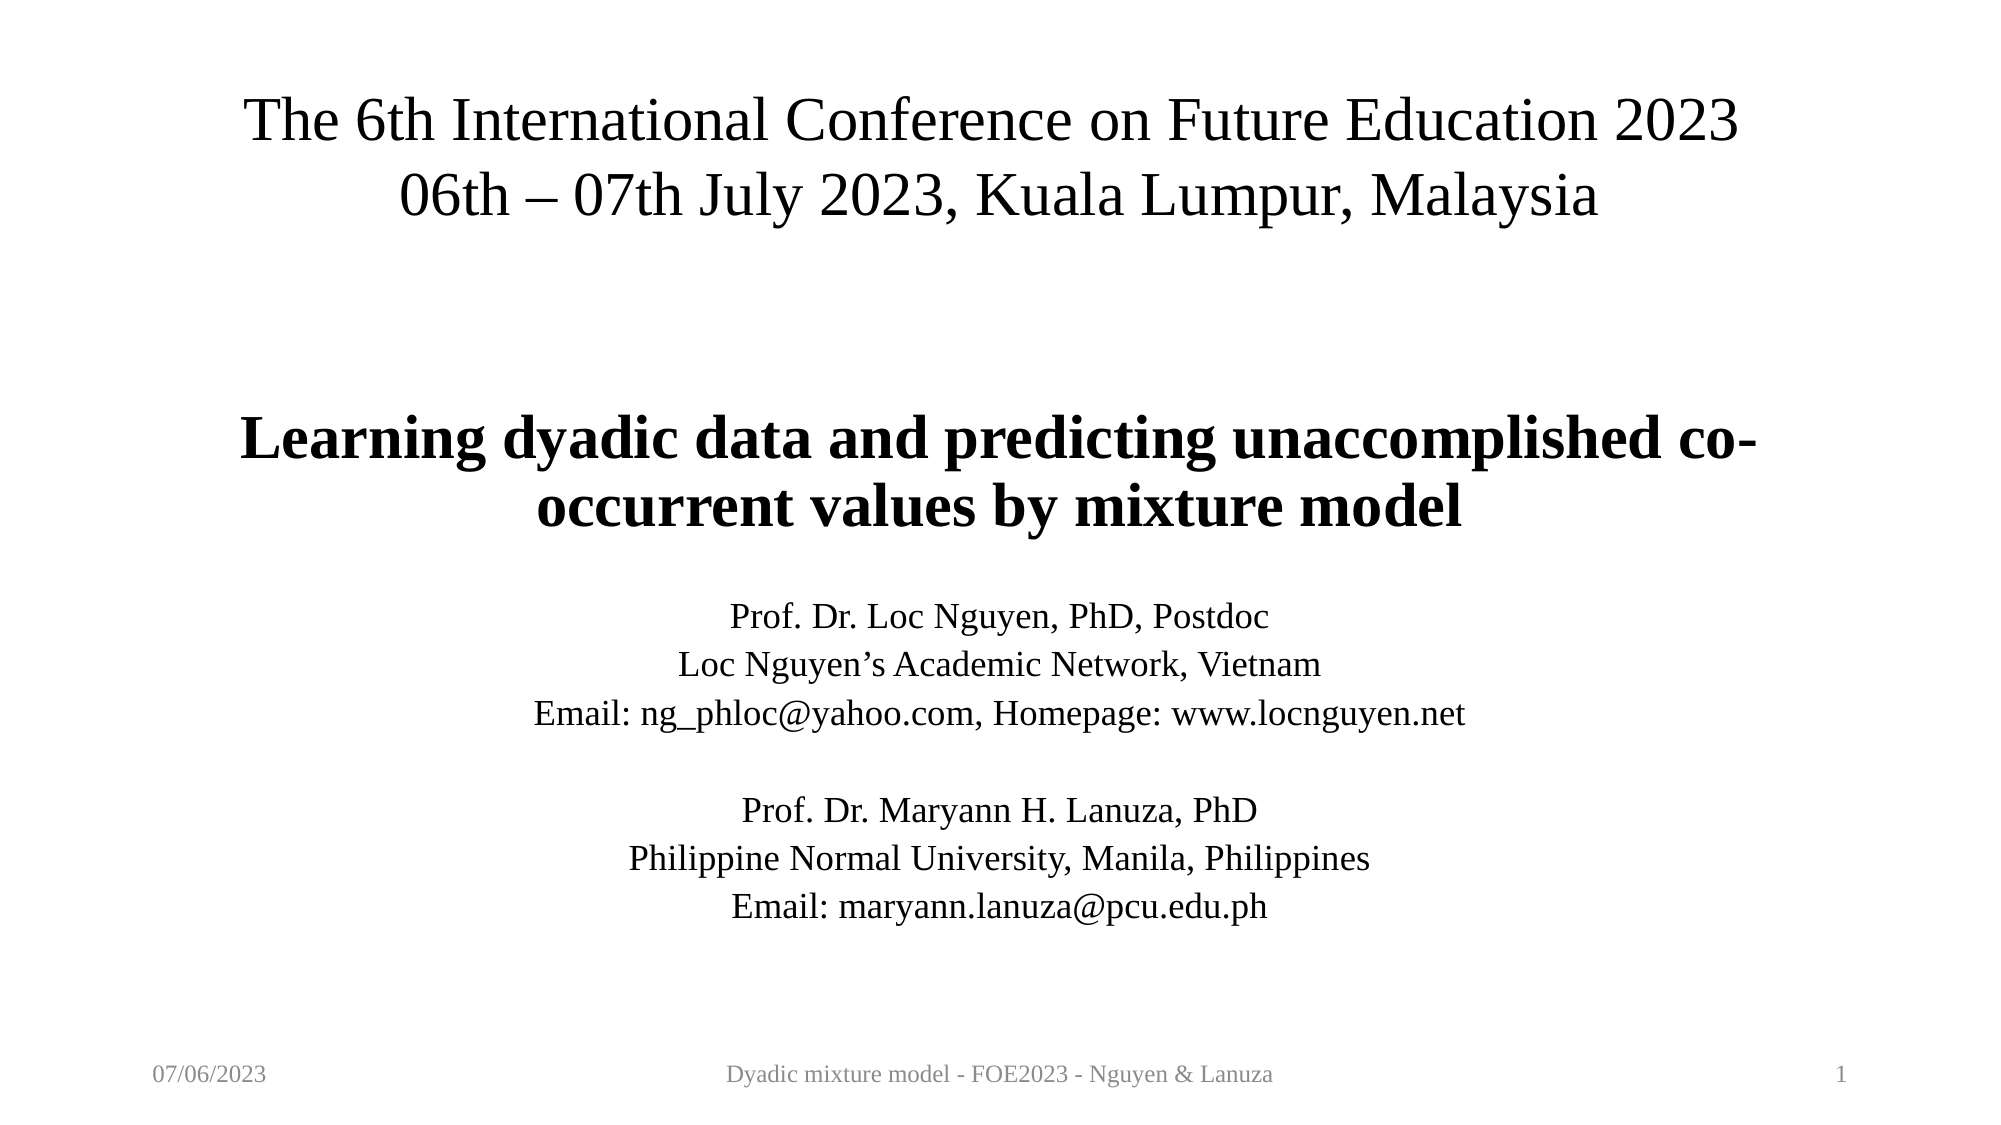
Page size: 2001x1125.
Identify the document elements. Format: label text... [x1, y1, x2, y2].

text_box The 6th International Conference on Future Education 2023 06th – 07th July 2023, Kuala Lumpur, Malaysia [161, 70, 1838, 235]
footer Dyadic mixture model - FOE2023 - Nguyen & Lanuza [662, 1042, 1338, 1103]
subtitle Prof. Dr. Loc Nguyen, PhD, Postdoc Loc Nguyen’s Academic Network, Vietnam Email: ng_phloc@yahoo.com, Homepage: www.locnguyen.net Prof. Dr. Maryann H. Lanuza, PhD Philippine Normal University, Manila, Philippines Email: maryann.lanuza@pcu.edu.ph [249, 579, 1750, 935]
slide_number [137, 1042, 588, 1103]
slide_number 1 [1412, 1042, 1863, 1103]
title Learning dyadic data and predicting unaccomplished co-occurrent values by mixture model [161, 235, 1838, 548]
